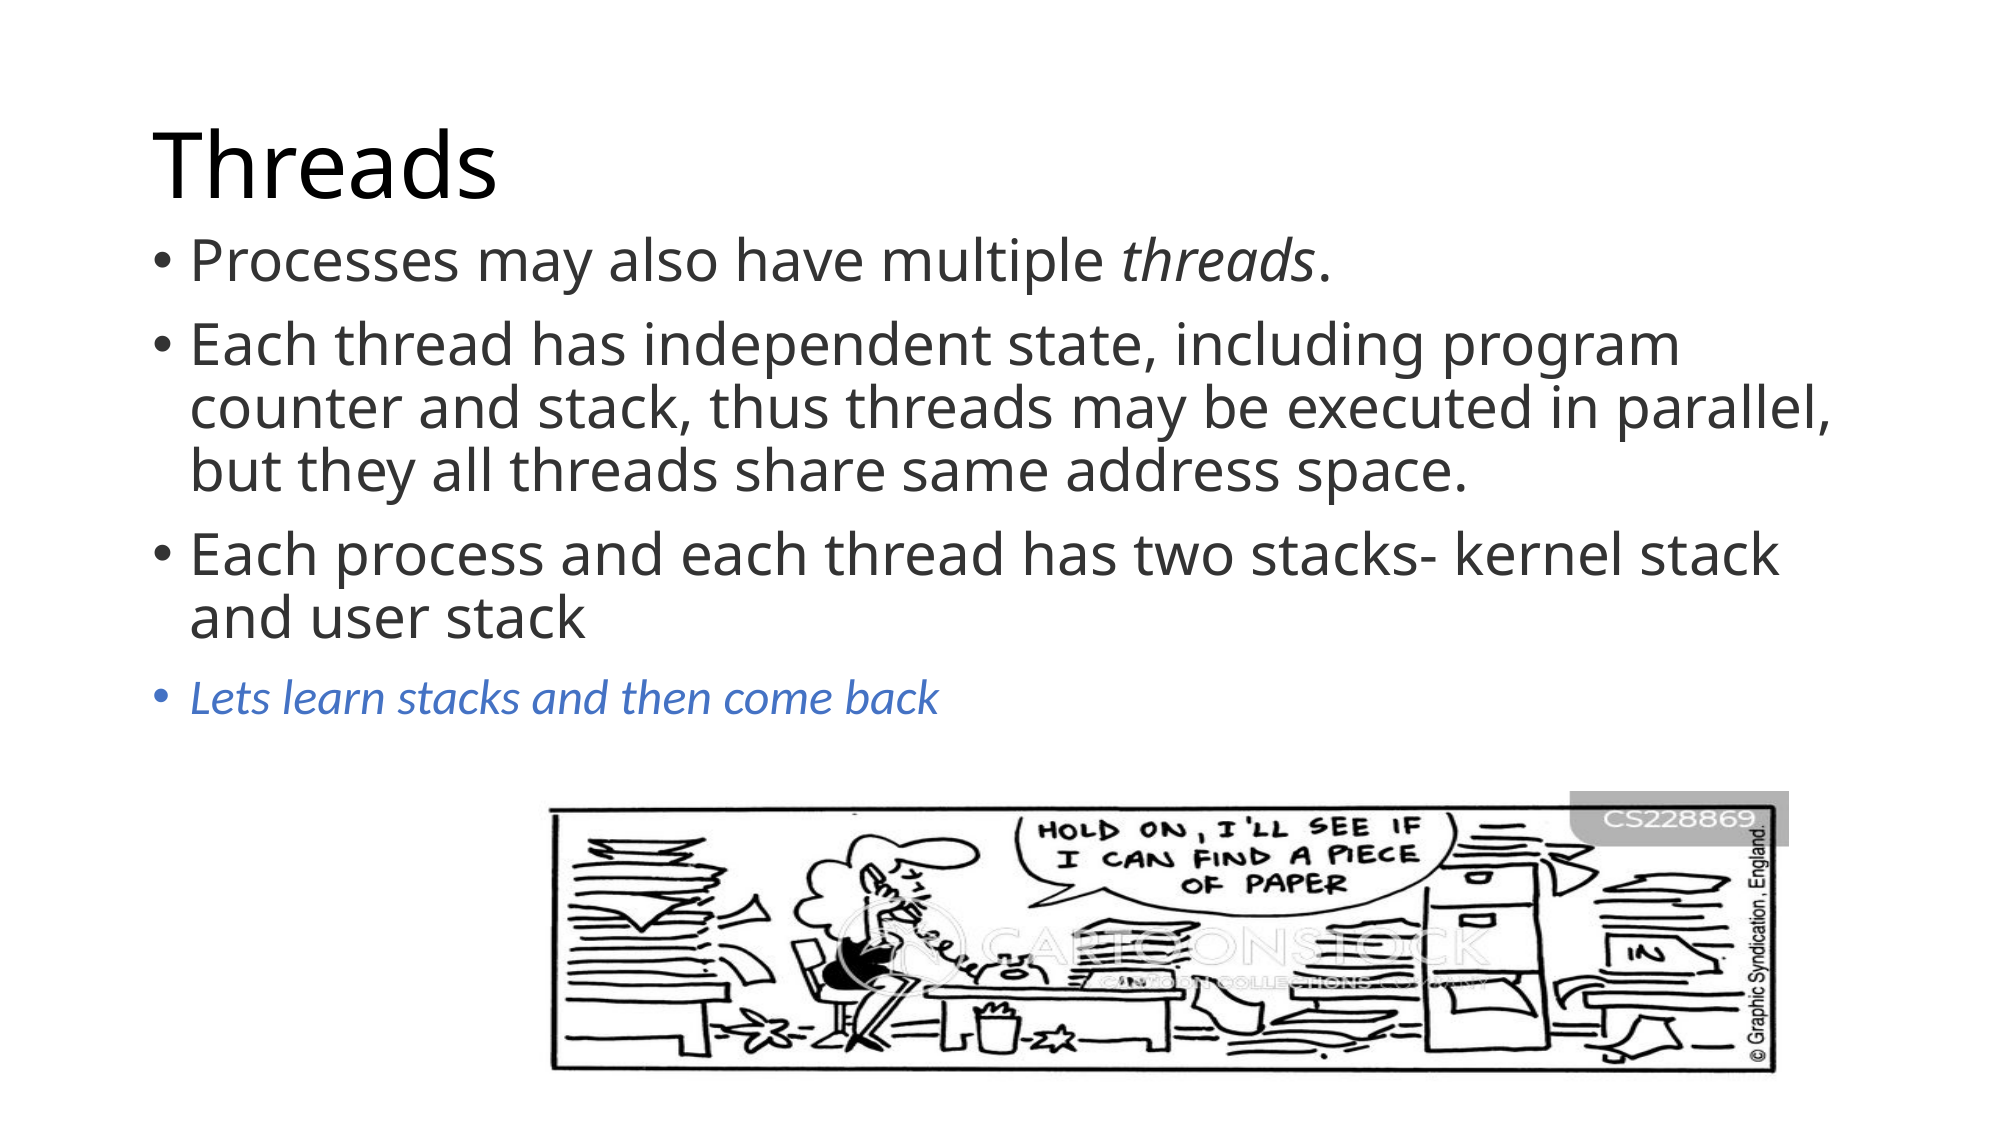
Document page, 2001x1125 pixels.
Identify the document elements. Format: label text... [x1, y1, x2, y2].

list Processes may also have multiple threads. Each thread has independent state, including program counter and stack, thus threads may be executed in parallel, but they all threads share same address space. Each process and each thread has two stacks- kernel stack and user stack Lets learn stacks and then come back [137, 223, 1863, 1014]
title Threads [137, 59, 1863, 223]
picture [538, 791, 1789, 1103]
